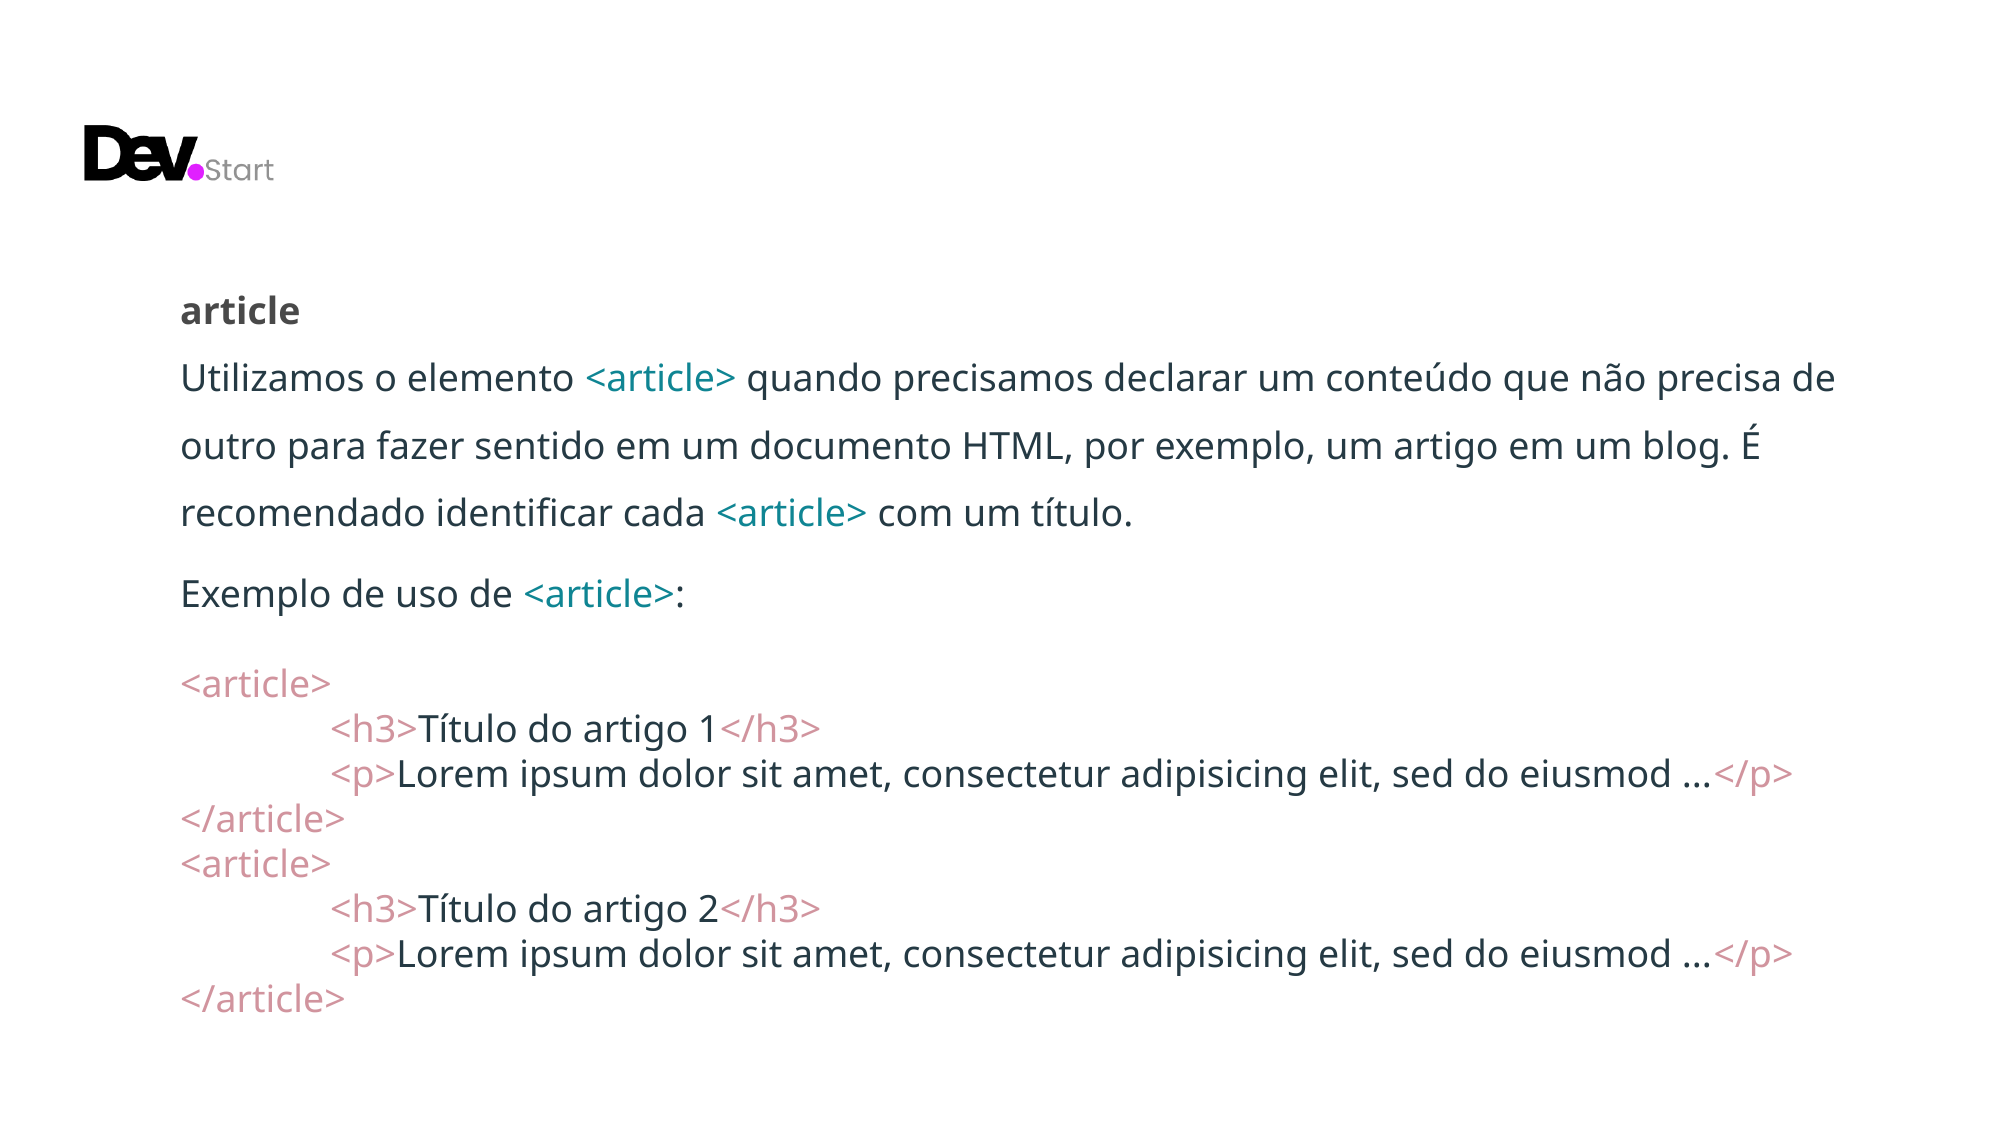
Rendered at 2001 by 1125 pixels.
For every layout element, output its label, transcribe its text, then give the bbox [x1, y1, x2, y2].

picture [55, 16, 301, 262]
text_box article Utilizamos o elemento <article> quando precisamos declarar um conteúdo que não precisa de outro para fazer sentido em um documento HTML, por exemplo, um artigo em um blog. É recomendado identificar cada <article> com um título. [165, 257, 1867, 542]
text_box Exemplo de uso de <article>: <article> <h3>Título do artigo 1</h3> <p>Lorem ipsum dolor sit amet, consectetur adipisicing elit, sed do eiusmod ...</p> </article> <article> <h3>Título do artigo 2</h3> <p>Lorem ipsum dolor sit amet, consectetur adipisicing elit, sed do eiusmod ...</p> </article> [165, 562, 1911, 1028]
